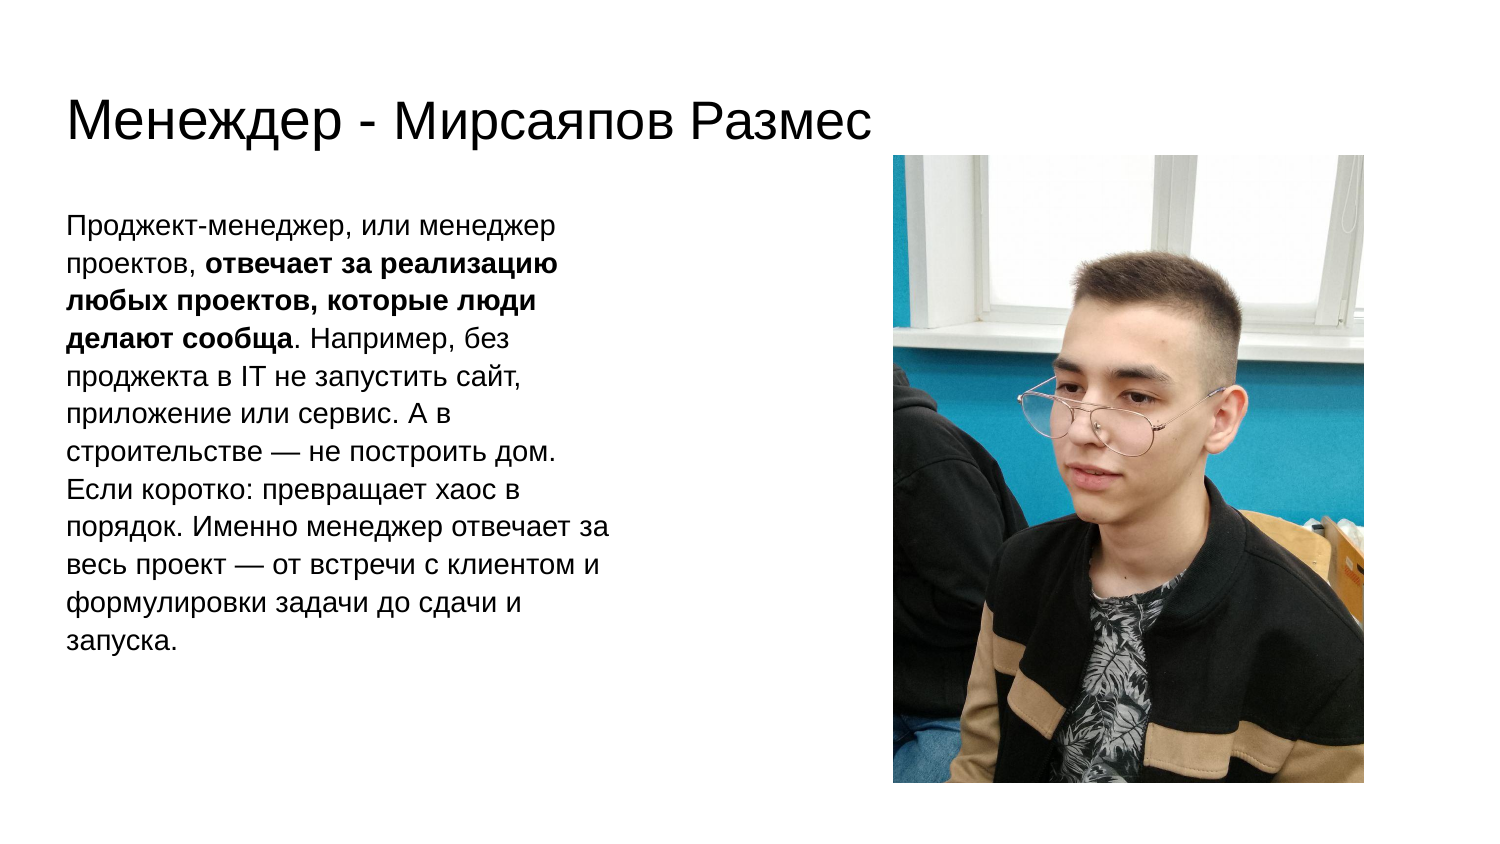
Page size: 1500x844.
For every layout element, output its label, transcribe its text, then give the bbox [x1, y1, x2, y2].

list Проджект-менеджер, или менеджер проектов, отвечает за реализацию любых проектов, которые люди делают сообща. Например, без проджекта в IT не запустить сайт, приложение или сервис. А в строительстве — не построить дом. Если коротко: превращает хаос в порядок. Именно менеджер отвечает за весь проект — от встречи с клиентом и формулировки задачи до сдачи и запуска. [51, 189, 628, 750]
picture [893, 155, 1364, 783]
title Менеждер - Мирсаяпов Размес [51, 72, 1449, 167]
